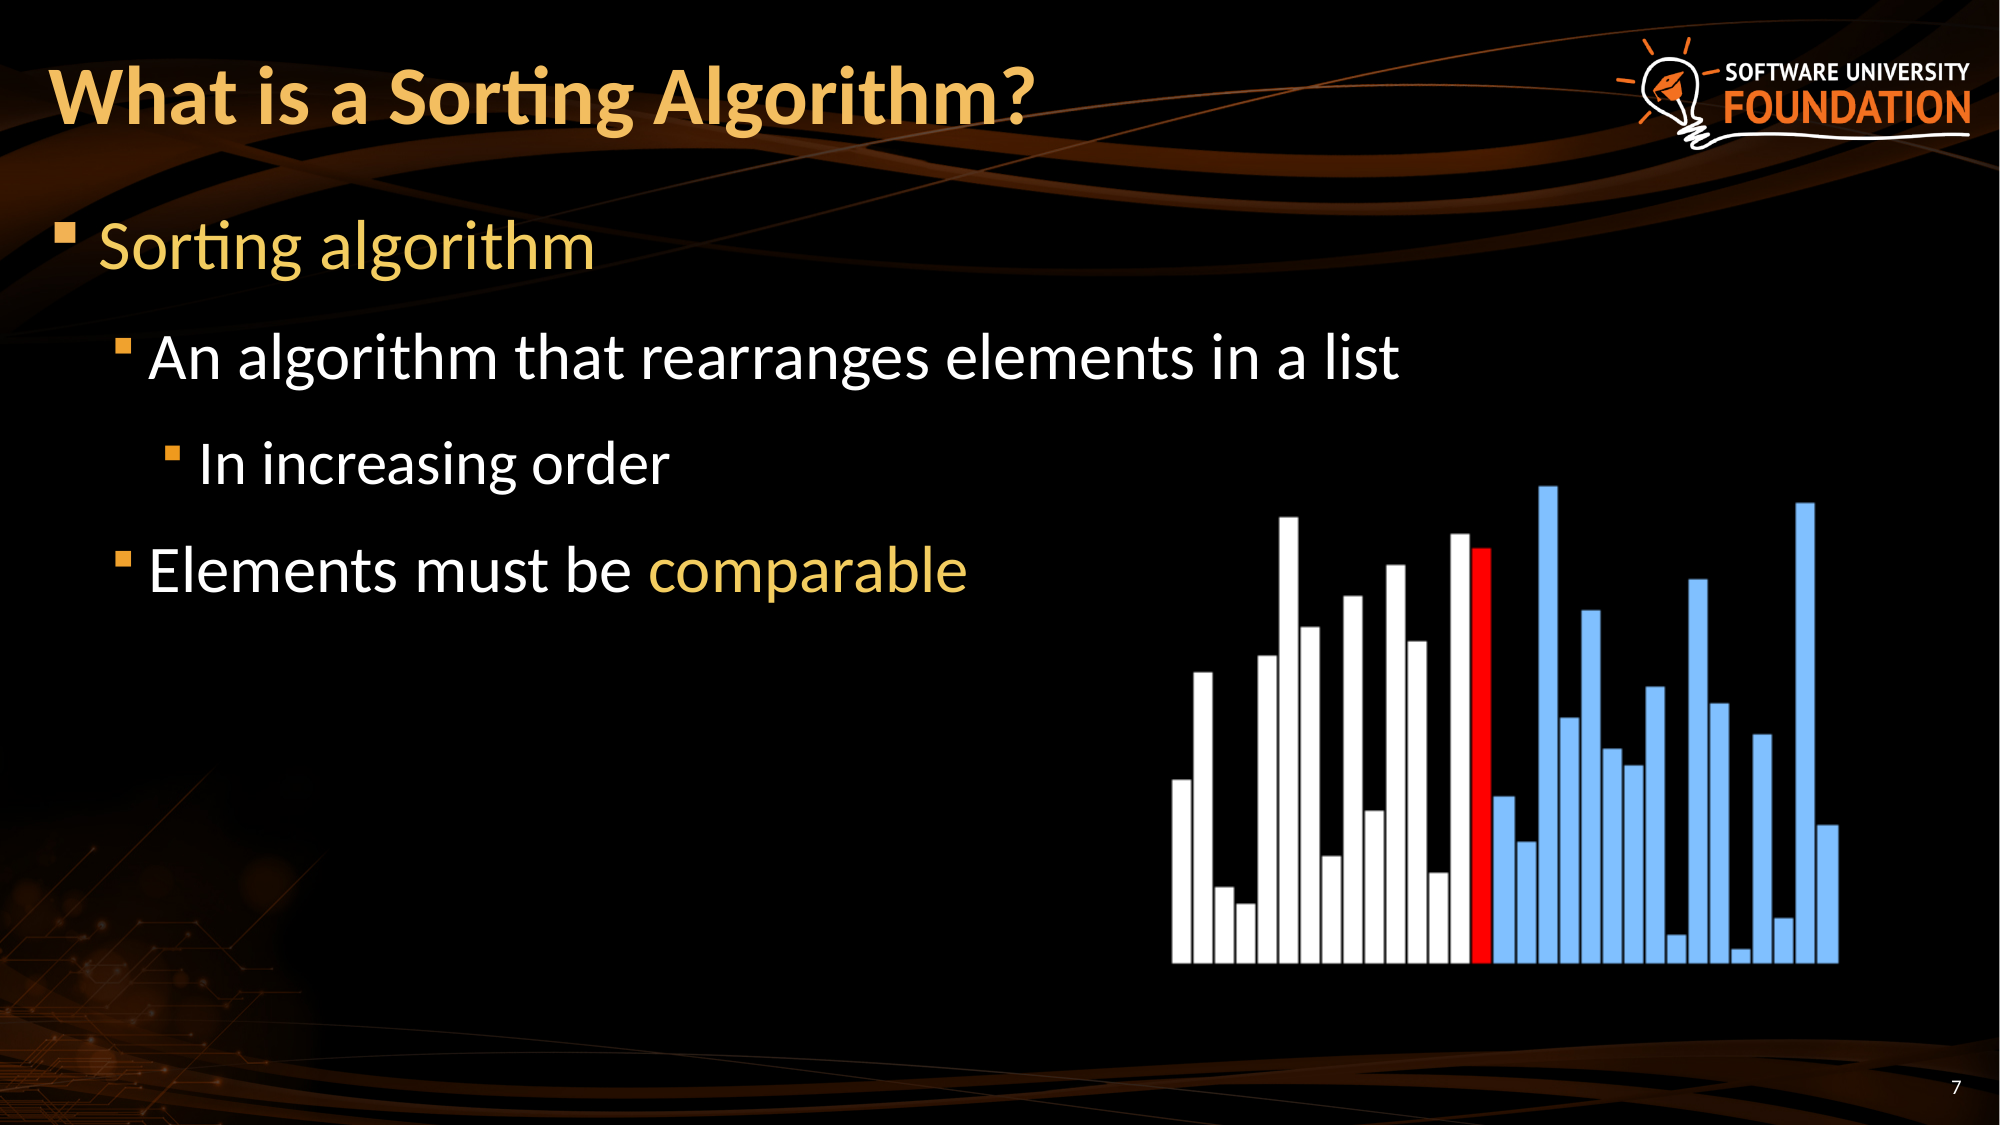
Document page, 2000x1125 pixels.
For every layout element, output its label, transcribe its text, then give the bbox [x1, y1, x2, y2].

picture [0, 0, 2000, 1125]
title What is a Sorting Algorithm? [30, 6, 1602, 189]
list Sorting algorithm An algorithm that rearranges elements in a list In increasing order Elements must be comparable [31, 188, 1968, 1103]
